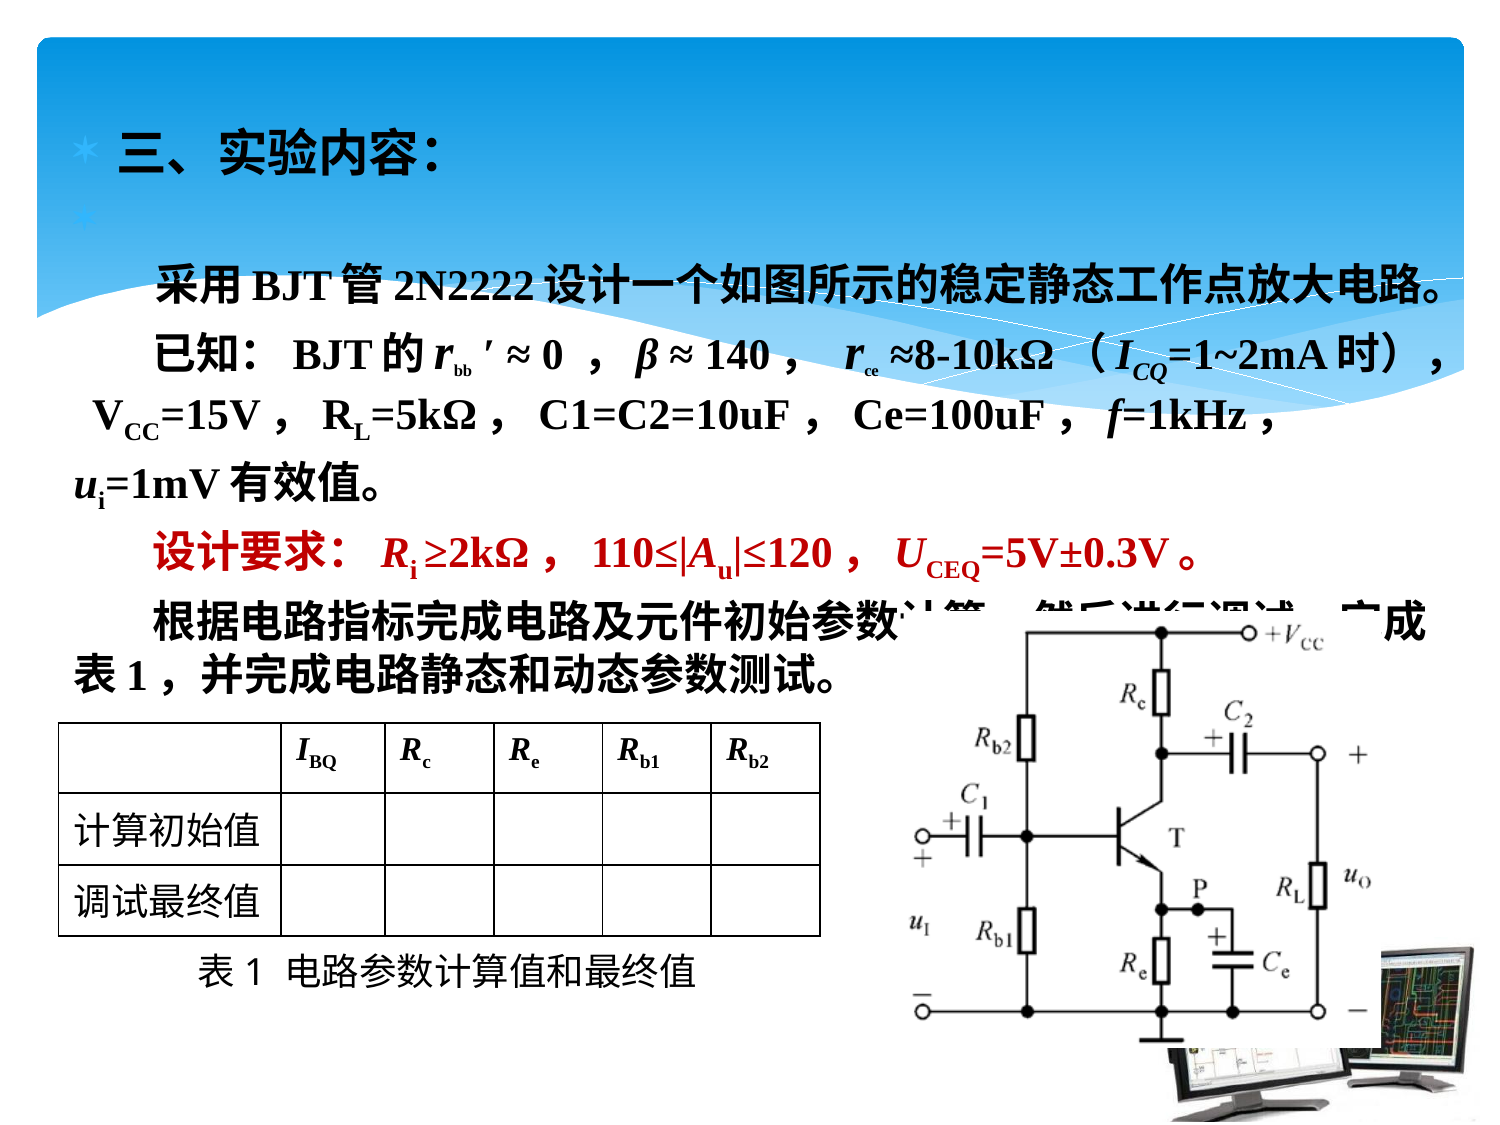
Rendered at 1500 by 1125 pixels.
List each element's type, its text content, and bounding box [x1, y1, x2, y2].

table_cell [386, 794, 493, 864]
table_header IBQ [282, 724, 384, 792]
table_header [59, 724, 280, 792]
picture [903, 611, 1480, 1122]
table_cell [712, 866, 819, 935]
table_cell [712, 794, 819, 864]
table_header Re [495, 724, 602, 792]
table_cell 调试最终值 [59, 866, 280, 935]
table_header Rc [386, 724, 493, 792]
table_cell [495, 794, 602, 864]
list 三、实验内容： 采用BJT管2N2222设计一个如图所示的稳定静态工作点放大电路。 已知：BJT的rbb ′ ≈ 0 ，β ≈ 140， rce ≈8-10kΩ（ICQ=1~2mA时）， VCC=15V，RL=5kΩ，C1=C2=10uF，Ce=100uF，f=1kHz， ui=1mV有效值。 设计要求：Ri ≥2kΩ，110≤|Au|≤120，UCEQ=5V±0.3V。 根据电路指标完成电路及元件初始参数计算，然后进行调试，完成表1，并完成电路静态和动态参数测试。 [58, 113, 1459, 719]
table_cell [282, 794, 384, 864]
text_box 表1 电路参数计算值和最终值 [183, 940, 734, 1001]
table_header Rb1 [603, 724, 710, 792]
table_cell [603, 866, 710, 935]
table_header Rb2 [712, 724, 819, 792]
table_cell [495, 866, 602, 935]
table_cell [282, 866, 384, 935]
table_cell 计算初始值 [59, 794, 280, 864]
table_cell [386, 866, 493, 935]
table_cell [603, 794, 710, 864]
